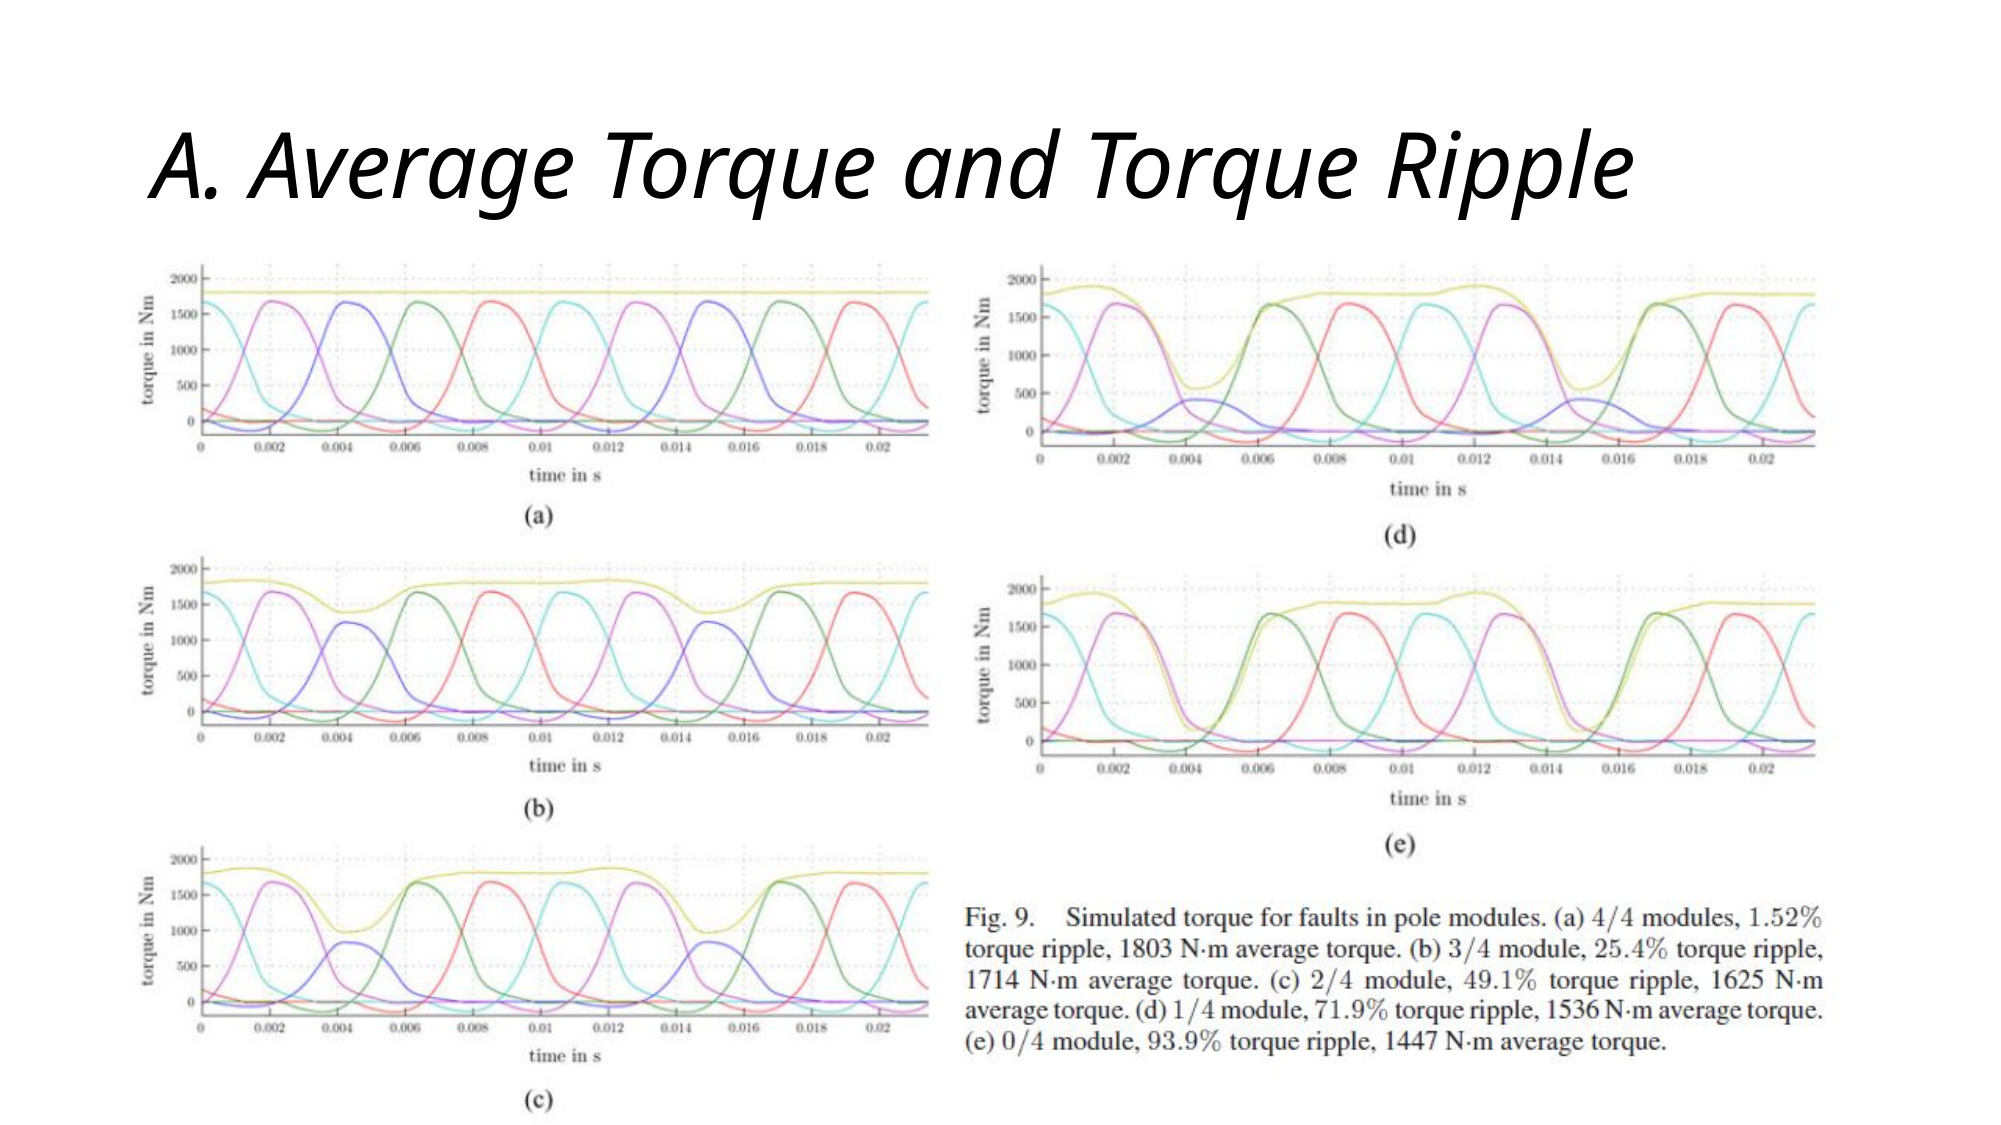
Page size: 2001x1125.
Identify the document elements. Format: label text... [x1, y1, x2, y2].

picture [962, 250, 1841, 1097]
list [120, 254, 941, 1125]
title A. Average Torque and Torque Ripple [137, 59, 1863, 278]
